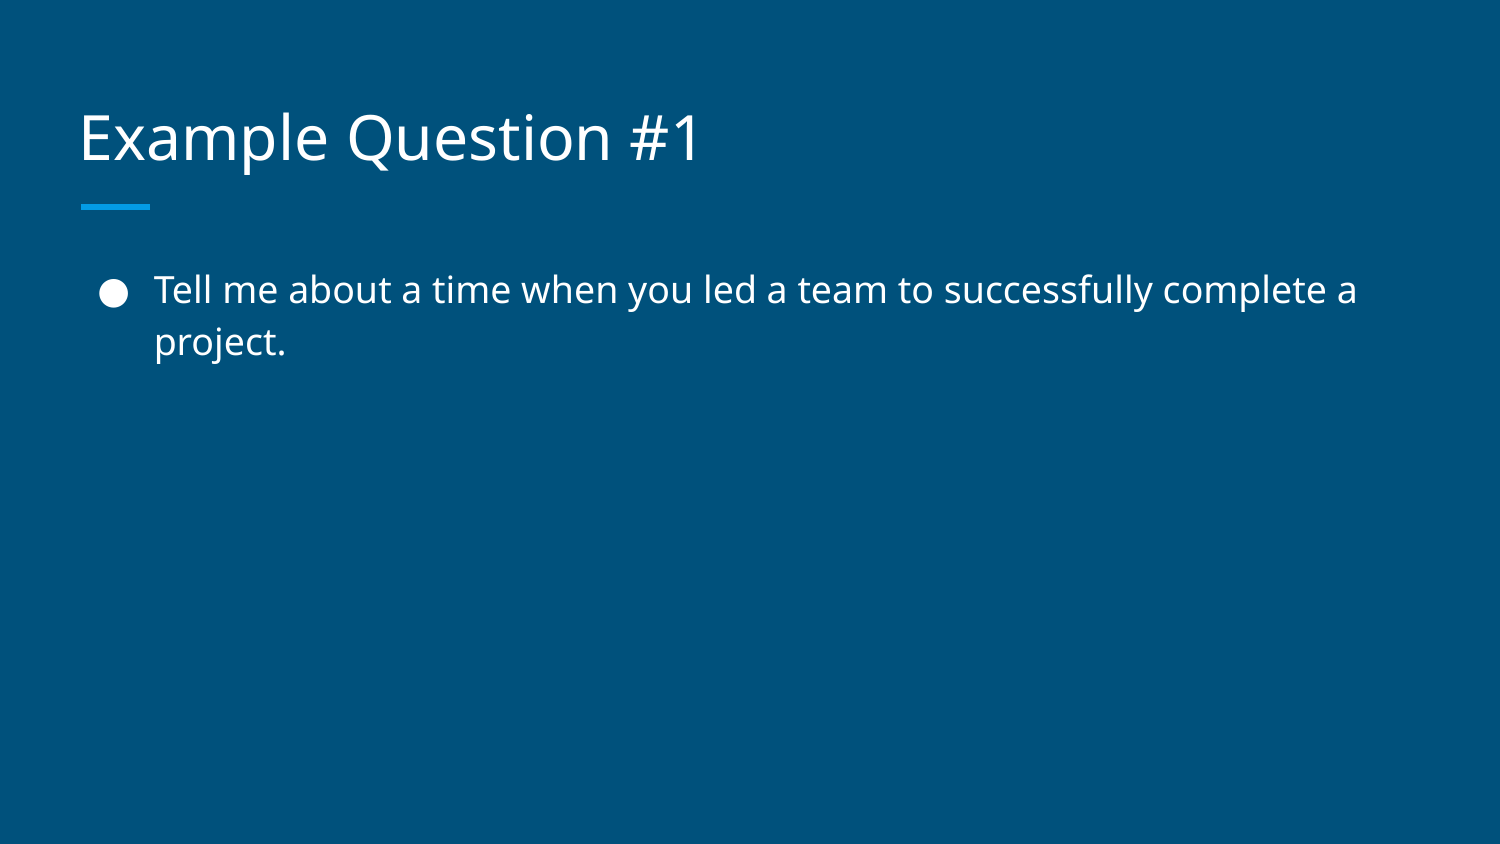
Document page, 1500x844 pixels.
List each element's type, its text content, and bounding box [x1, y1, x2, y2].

list Tell me about a time when you led a team to successfully complete a project. [63, 244, 1437, 750]
title Example Question #1 [63, 75, 1437, 188]
